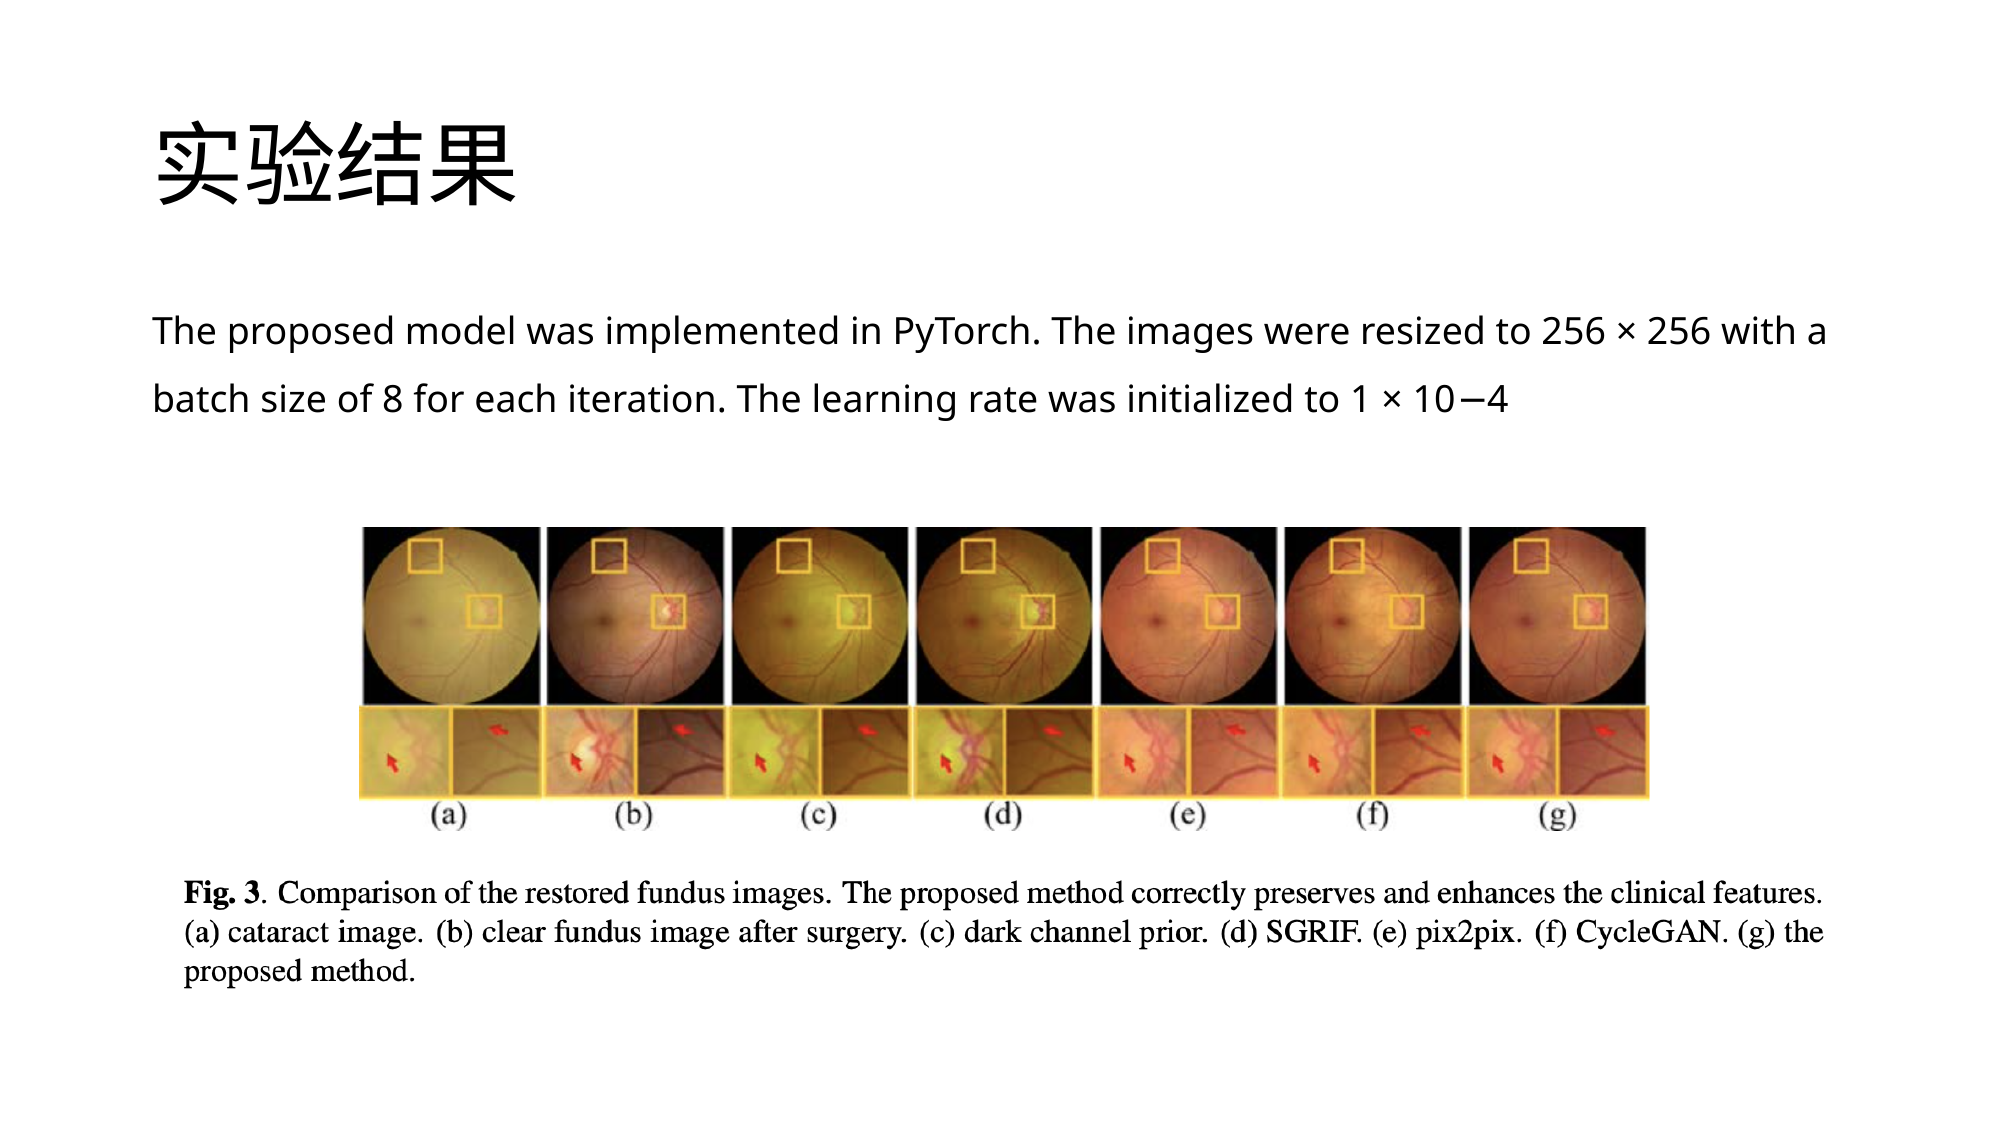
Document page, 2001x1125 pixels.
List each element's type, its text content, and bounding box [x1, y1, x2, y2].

text_box The proposed model was implemented in PyTorch. The images were resized to 256 × 256 with a batch size of 8 for each iteration. The learning rate was initialized to 1 × 10−4 [137, 277, 1863, 475]
title 实验结果 [137, 59, 1863, 277]
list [137, 475, 1863, 1017]
